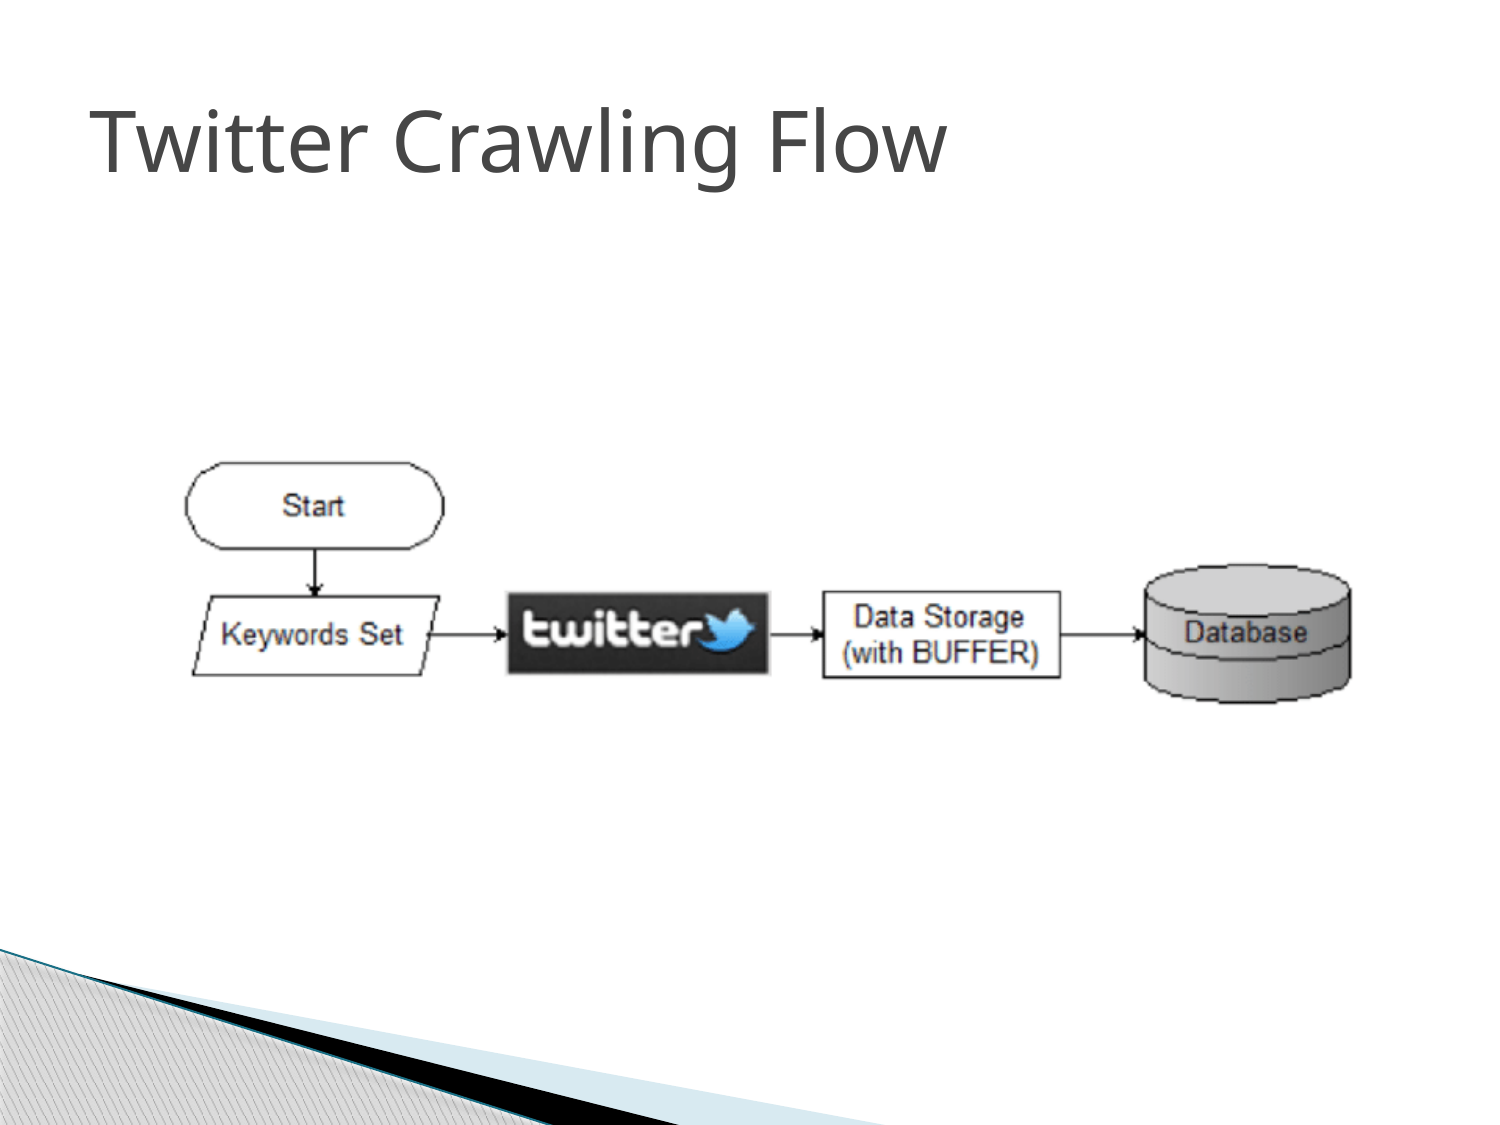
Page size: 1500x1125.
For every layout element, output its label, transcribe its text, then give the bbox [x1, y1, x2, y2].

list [85, 413, 1415, 815]
title Twitter Crawling Flow [75, 45, 1425, 233]
